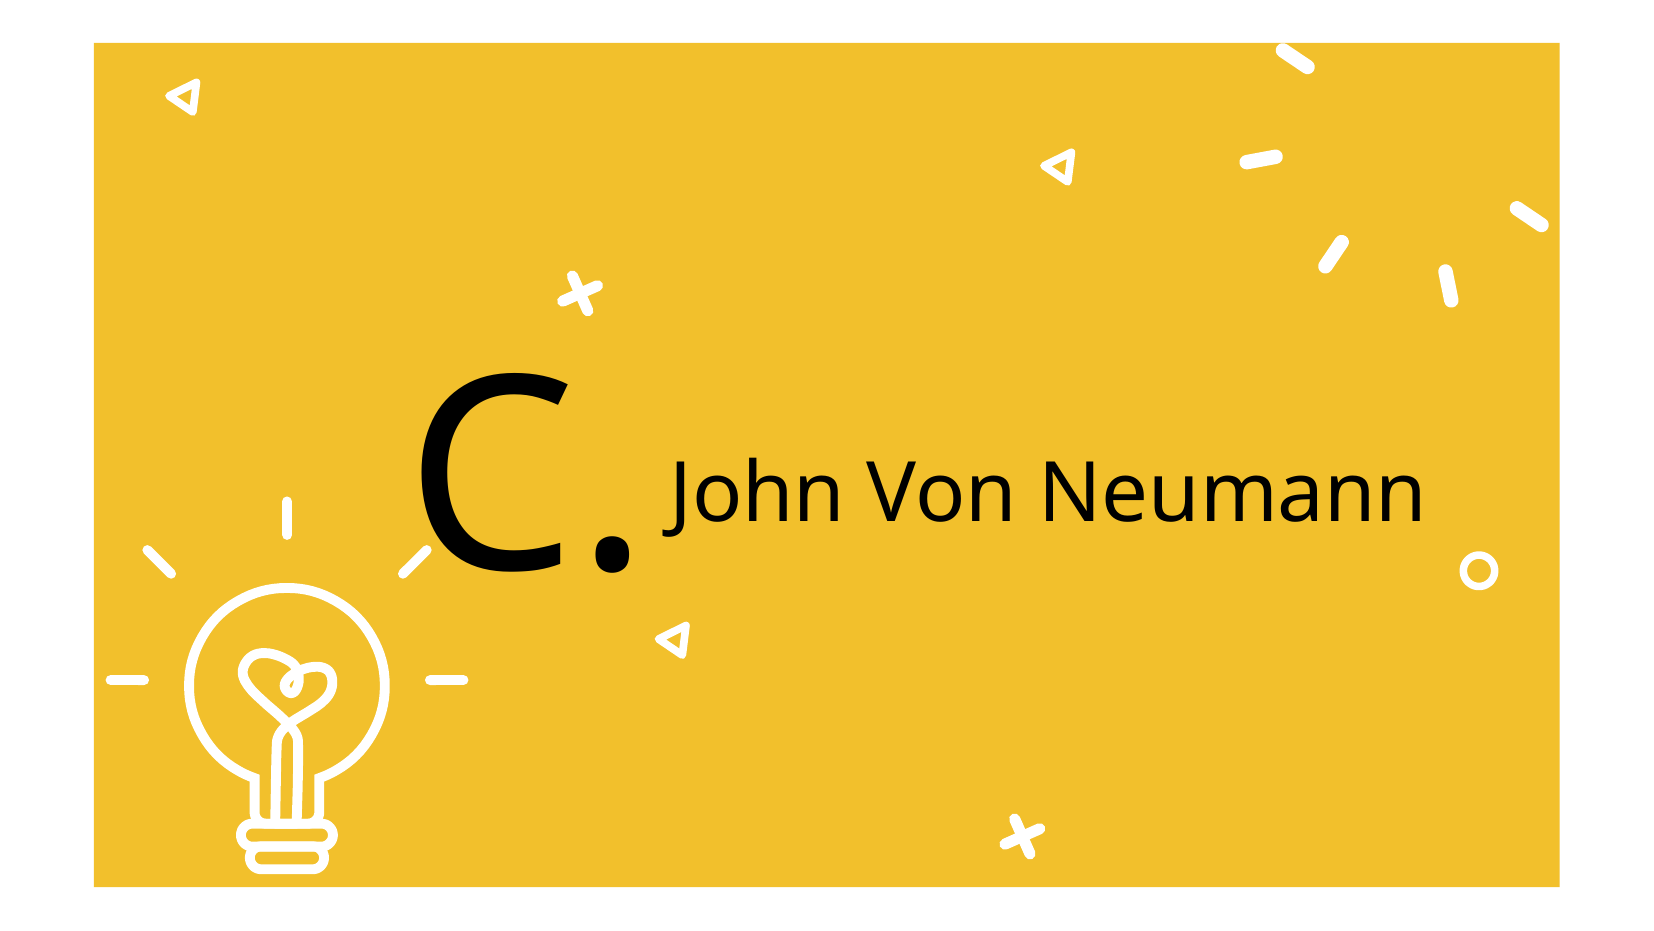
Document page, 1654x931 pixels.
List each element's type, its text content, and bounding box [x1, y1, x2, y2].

title John Von Neumann [751, 375, 1613, 602]
title C. [405, 276, 751, 646]
